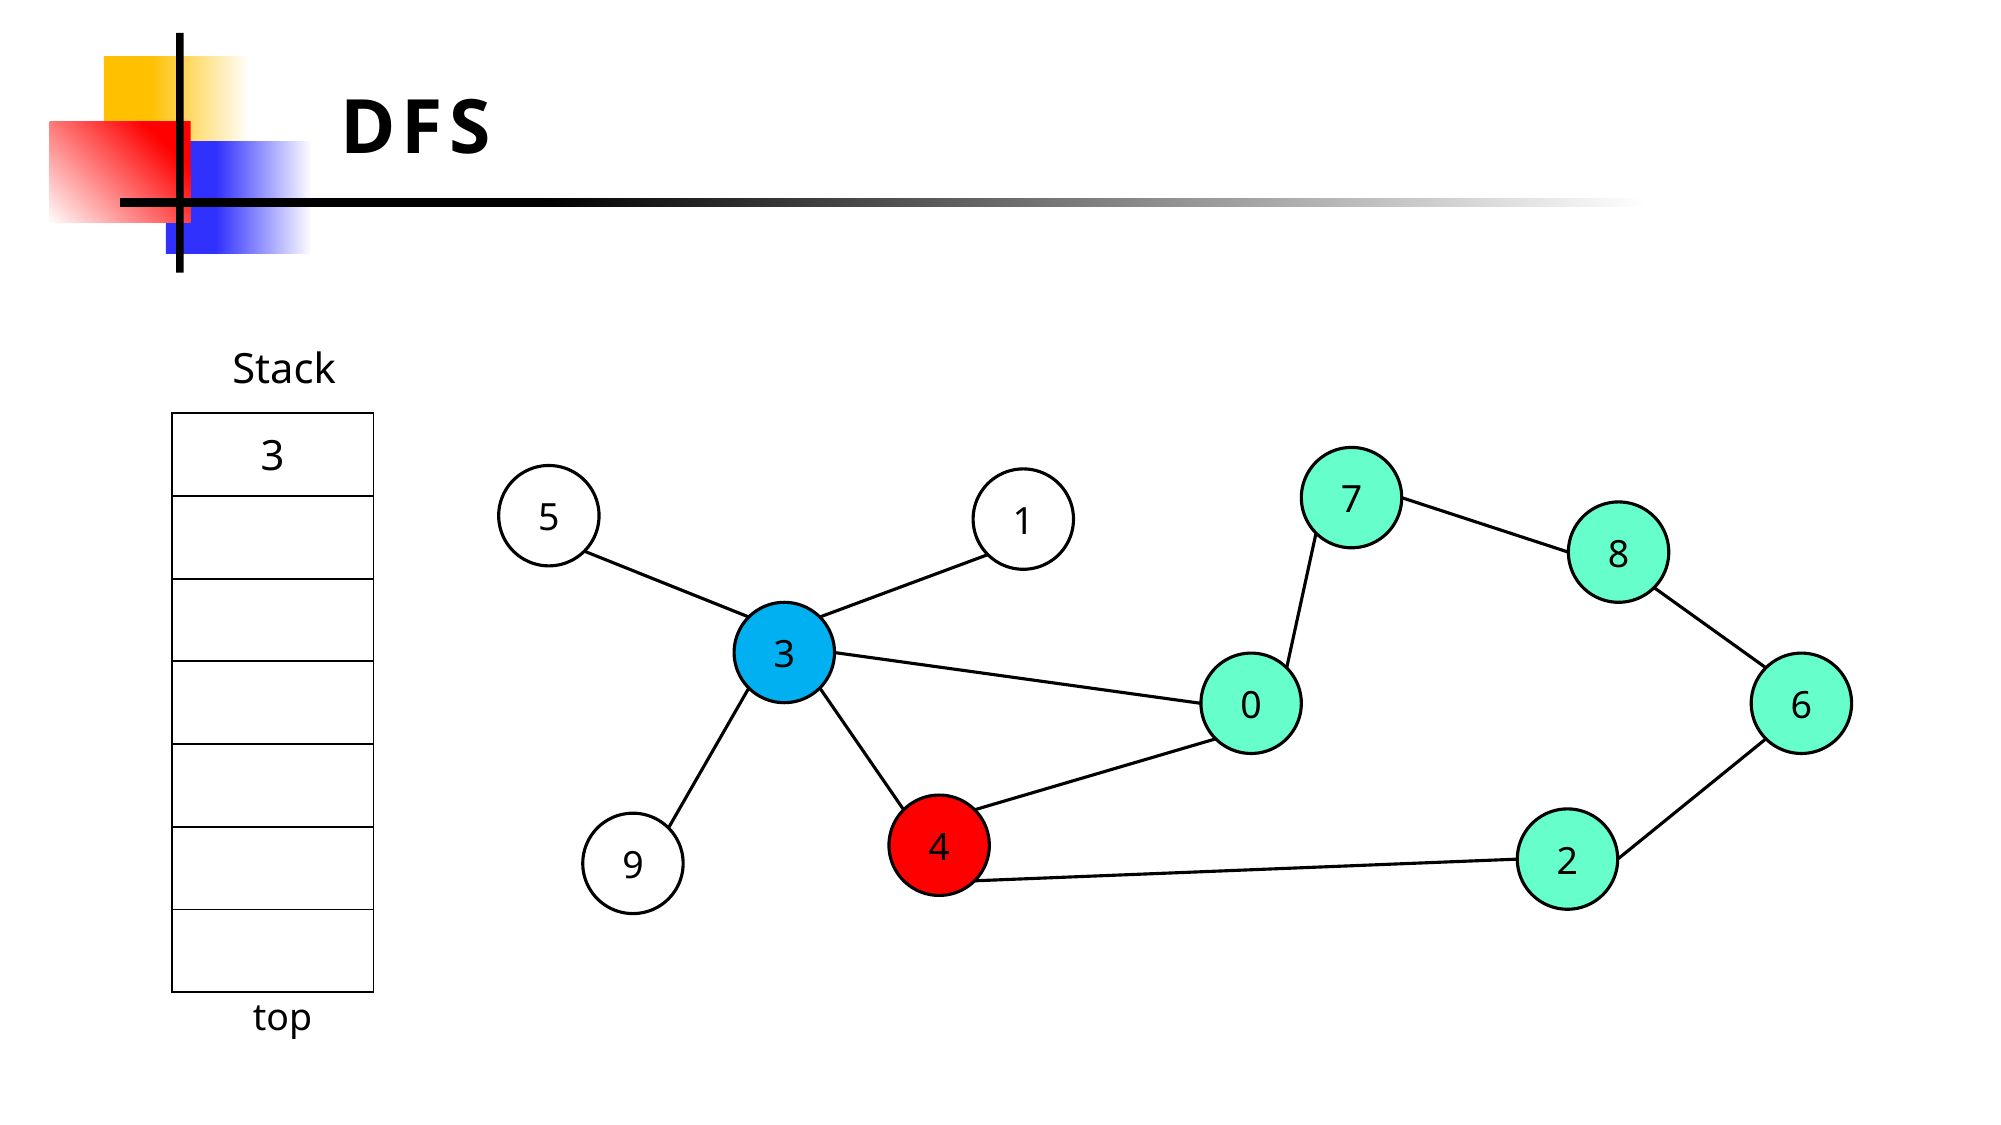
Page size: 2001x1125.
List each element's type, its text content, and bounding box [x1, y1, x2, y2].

table_header 3 [173, 414, 373, 495]
text_box Stack [217, 334, 353, 400]
text_box top [238, 985, 347, 1046]
table_cell [173, 910, 373, 991]
table_cell [173, 580, 373, 660]
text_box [49, 32, 1644, 273]
table_cell [173, 497, 373, 578]
table_cell [173, 828, 373, 909]
table_cell [173, 662, 373, 743]
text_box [498, 447, 1852, 914]
table_cell [173, 745, 373, 826]
